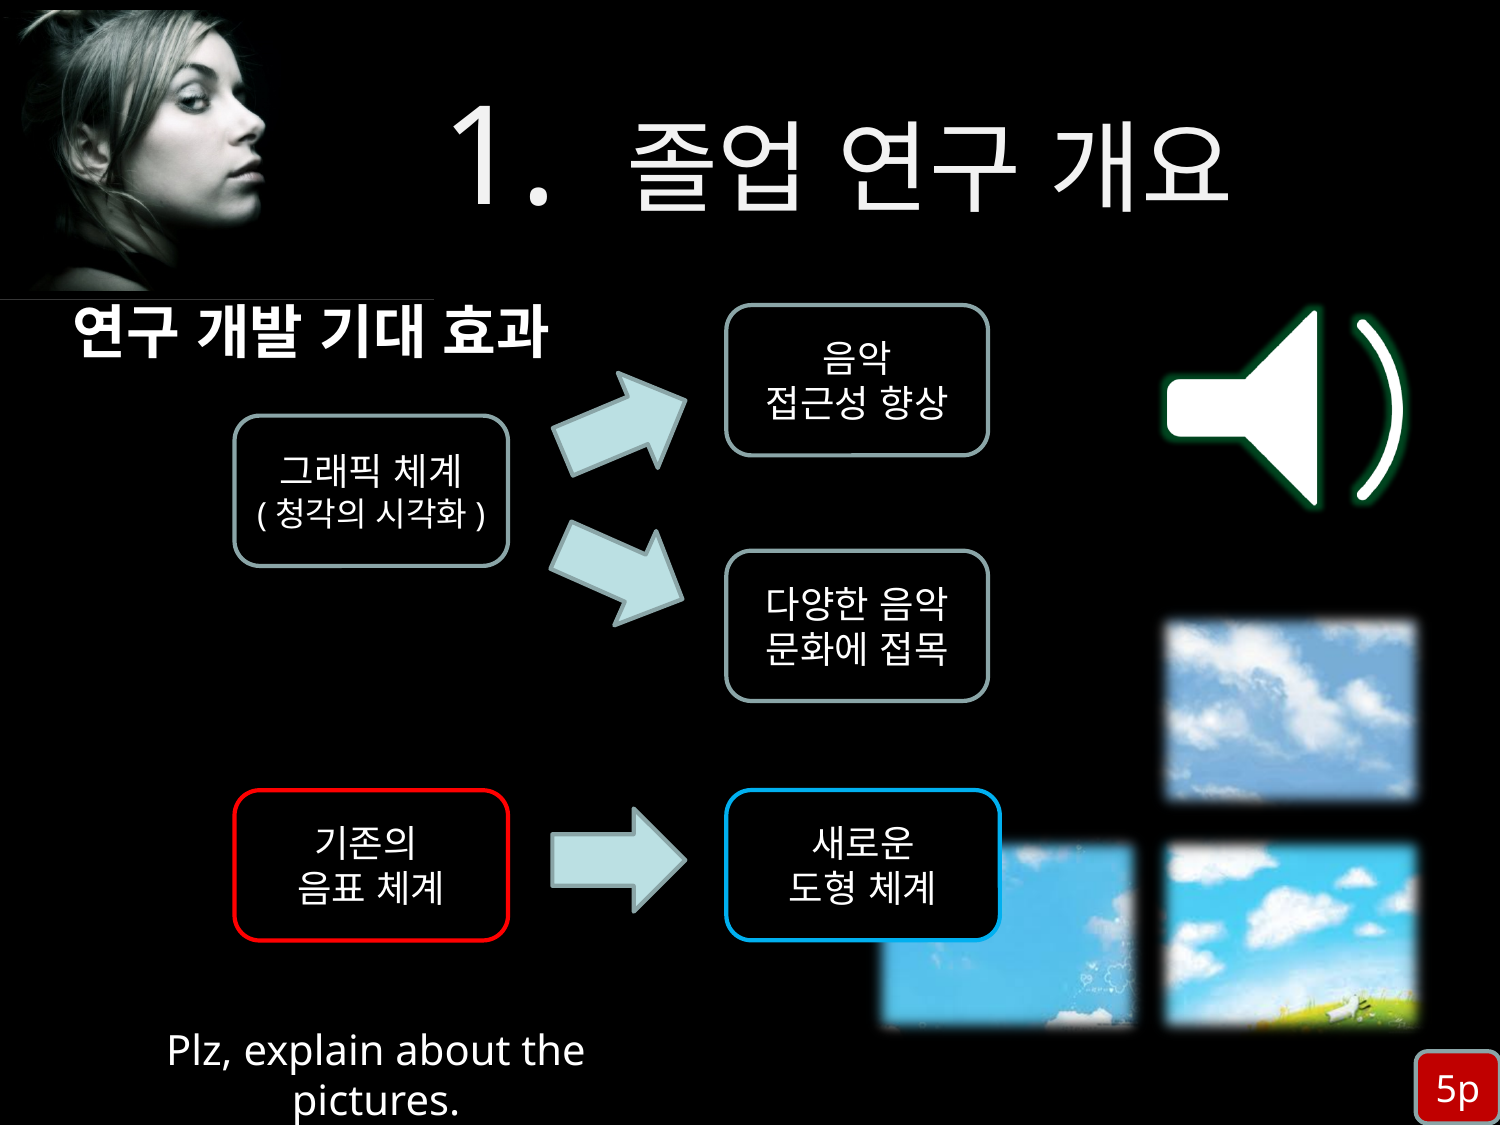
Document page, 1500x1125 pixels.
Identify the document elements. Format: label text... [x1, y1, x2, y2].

text_box [550, 370, 688, 478]
text_box 5p [1413, 1049, 1500, 1125]
picture [0, 10, 434, 292]
text_box 연구 개발 기대 효과 [58, 287, 565, 373]
text_box [550, 806, 688, 914]
picture [1148, 603, 1434, 818]
text_box Plz, explain about the pictures. [98, 1016, 654, 1125]
picture [864, 827, 997, 937]
text_box 그래픽 체계 (청각의 시각화) [232, 413, 511, 569]
picture [1164, 287, 1405, 528]
text_box 음악 접근성 향상 [724, 302, 991, 458]
text_box 새로운 도형 체계 [724, 787, 1002, 943]
text_box 다양한 음악 문화에 접목 [724, 548, 991, 704]
text_box 기존의 음표 체계 [232, 788, 511, 943]
text_box 1. 졸업 연구 개요 [438, 59, 1250, 240]
picture [864, 827, 1434, 1043]
text_box [548, 519, 685, 628]
